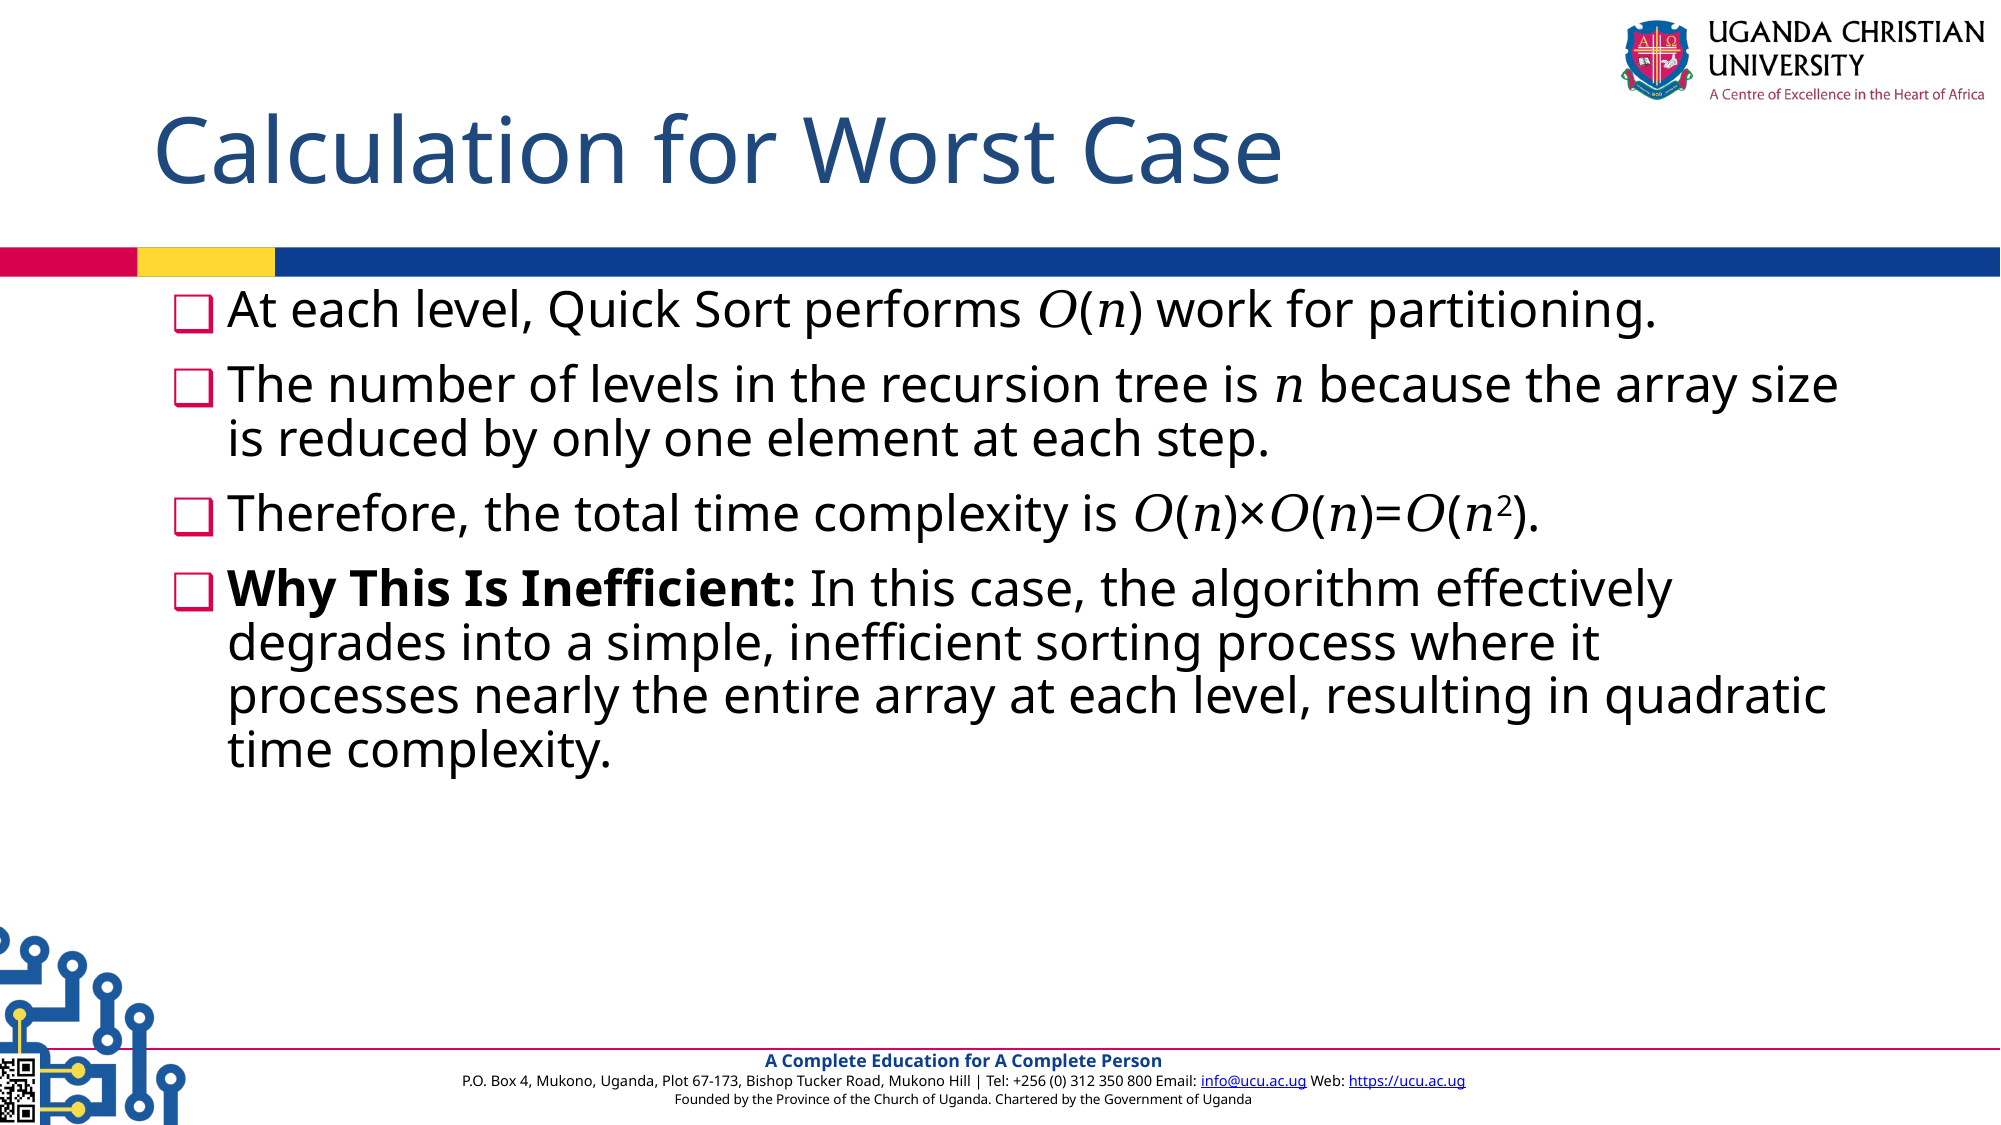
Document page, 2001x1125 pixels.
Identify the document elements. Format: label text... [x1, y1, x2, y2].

picture [1603, 0, 2000, 121]
list At each level, Quick Sort performs 𝑂(𝑛) work for partitioning. The number of levels in the recursion tree is 𝑛 because the array size is reduced by only one element at each step. Therefore, the total time complexity is 𝑂(𝑛)×𝑂(𝑛)=𝑂(𝑛2). Why This Is Inefficient: In this case, the algorithm effectively degrades into a simple, inefficient sorting process where it processes nearly the entire array at each level, resulting in quadratic time complexity. [137, 276, 1863, 1014]
title Calculation for Worst Case [137, 59, 1863, 248]
picture [0, 887, 191, 1125]
